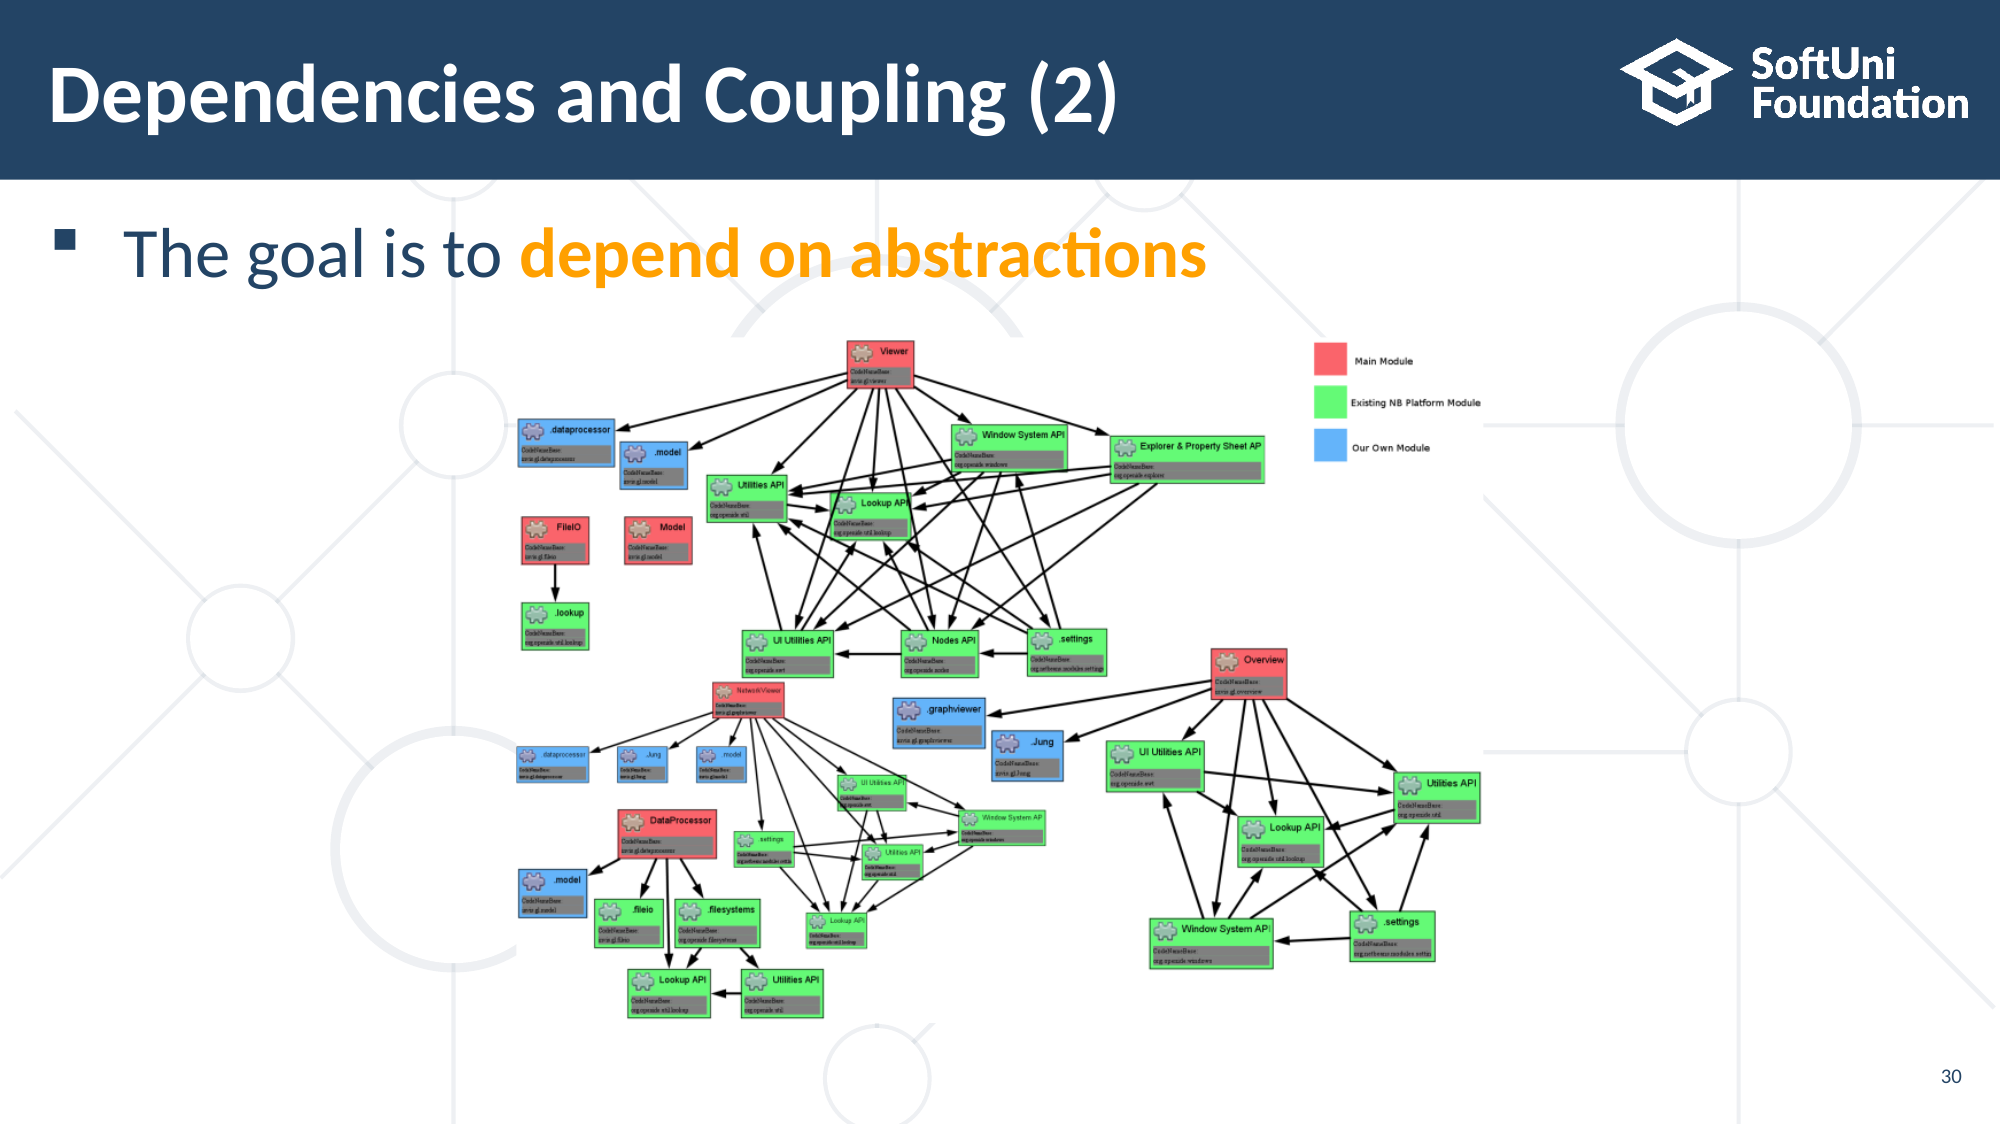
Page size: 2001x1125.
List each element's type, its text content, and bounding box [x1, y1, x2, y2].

slide_number 30 [1897, 1049, 1968, 1101]
picture [516, 337, 1484, 1024]
list The goal is to depend on abstractions [31, 196, 1970, 1050]
picture [1619, 38, 1968, 126]
title Dependencies and Coupling (2) [31, 16, 1591, 162]
